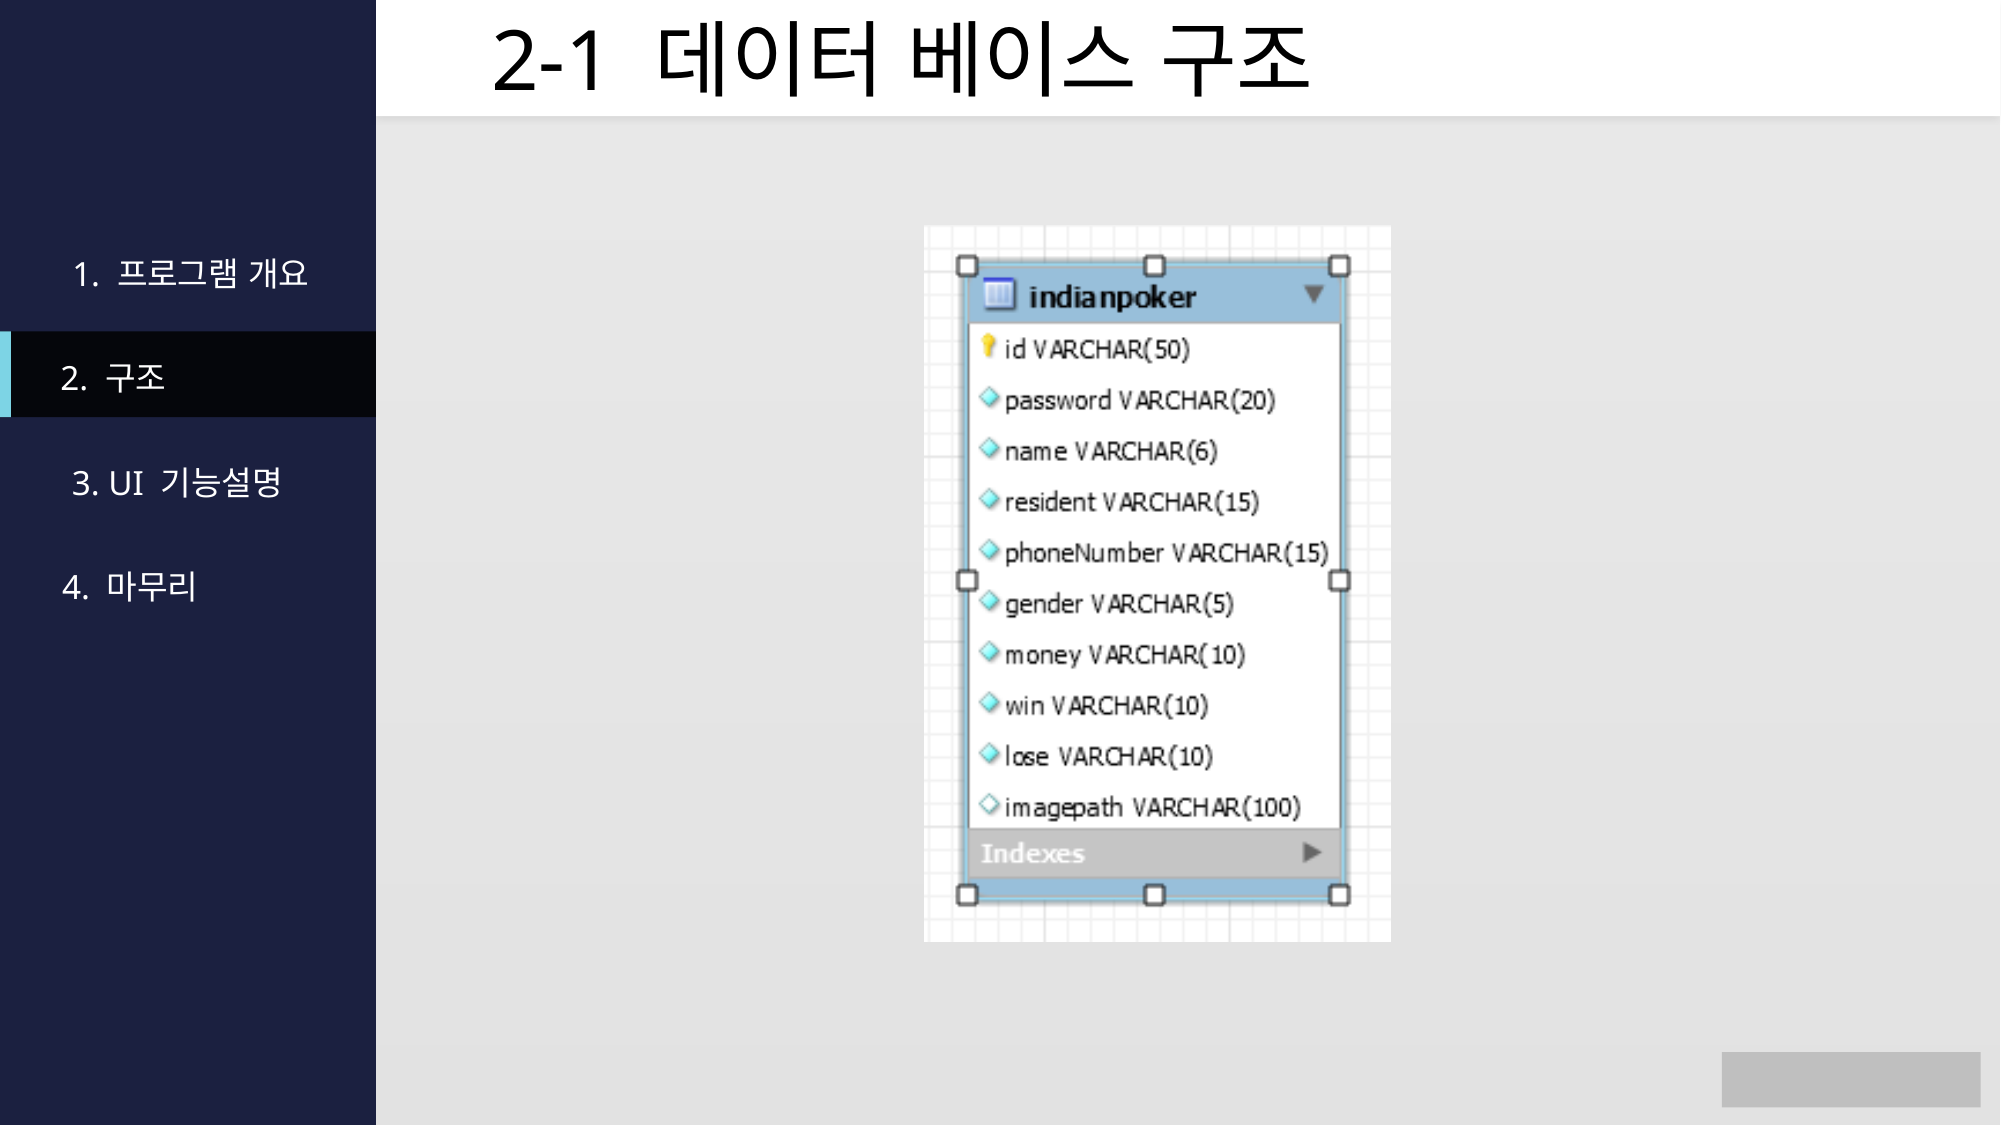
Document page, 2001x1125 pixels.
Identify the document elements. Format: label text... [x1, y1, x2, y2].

text_box 2-1 데이터 베이스 구조 [476, 0, 1329, 115]
picture [924, 225, 1392, 942]
